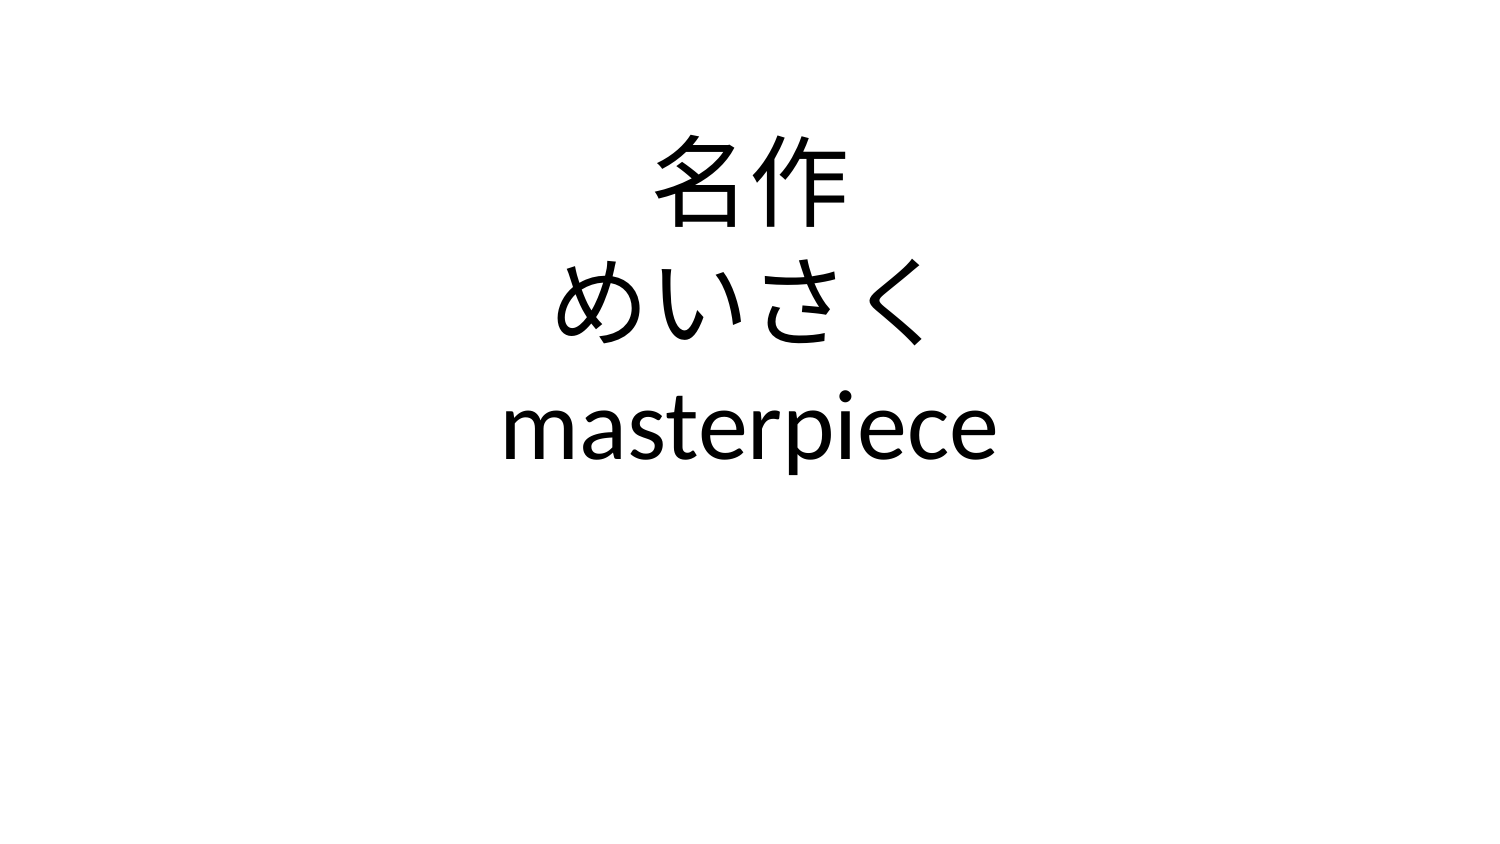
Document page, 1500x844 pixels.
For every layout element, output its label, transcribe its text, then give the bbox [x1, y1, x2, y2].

text_box 名作 めいさく masterpiece [0, 149, 1500, 450]
